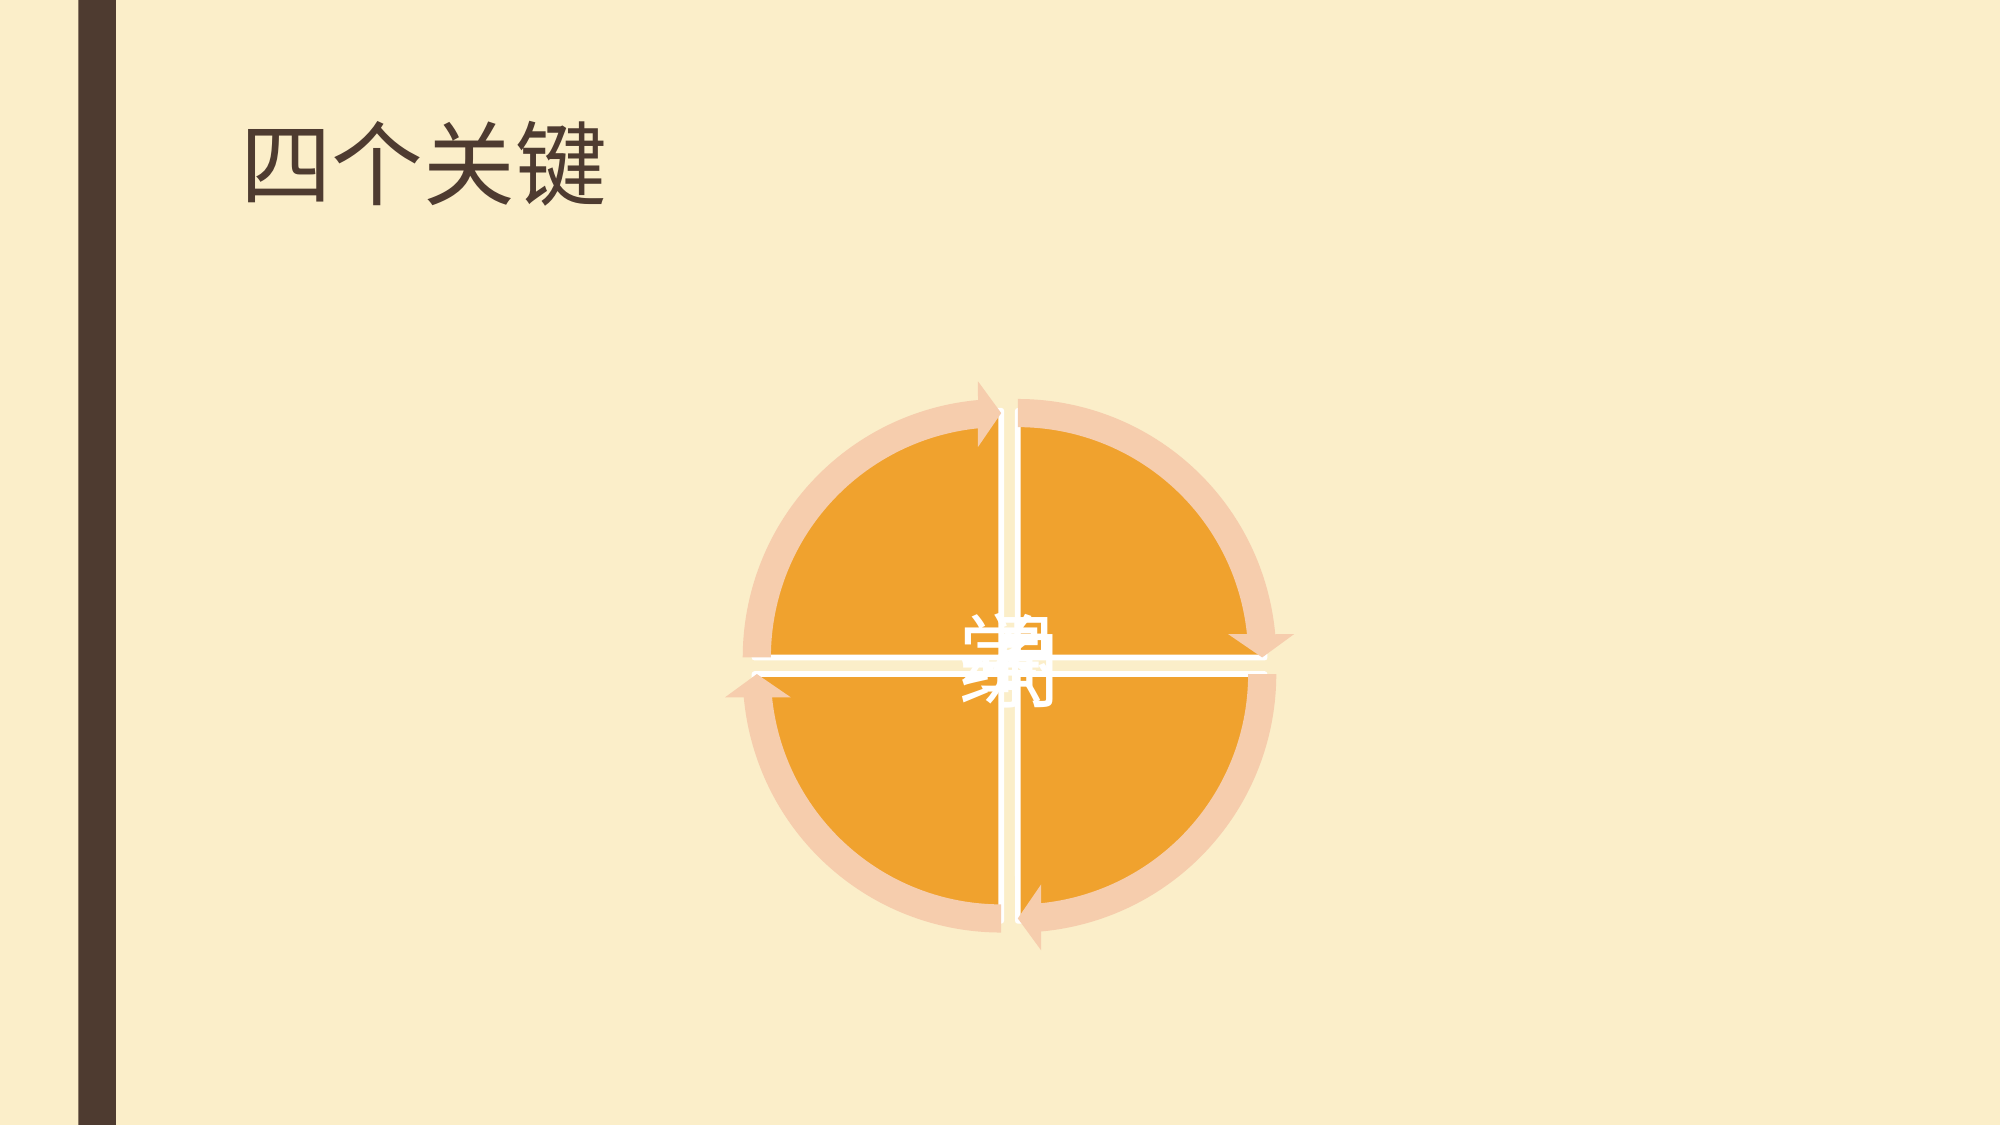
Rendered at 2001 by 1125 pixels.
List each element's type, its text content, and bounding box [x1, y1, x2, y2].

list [224, 374, 1800, 963]
title 四个关键 [225, 112, 1800, 357]
